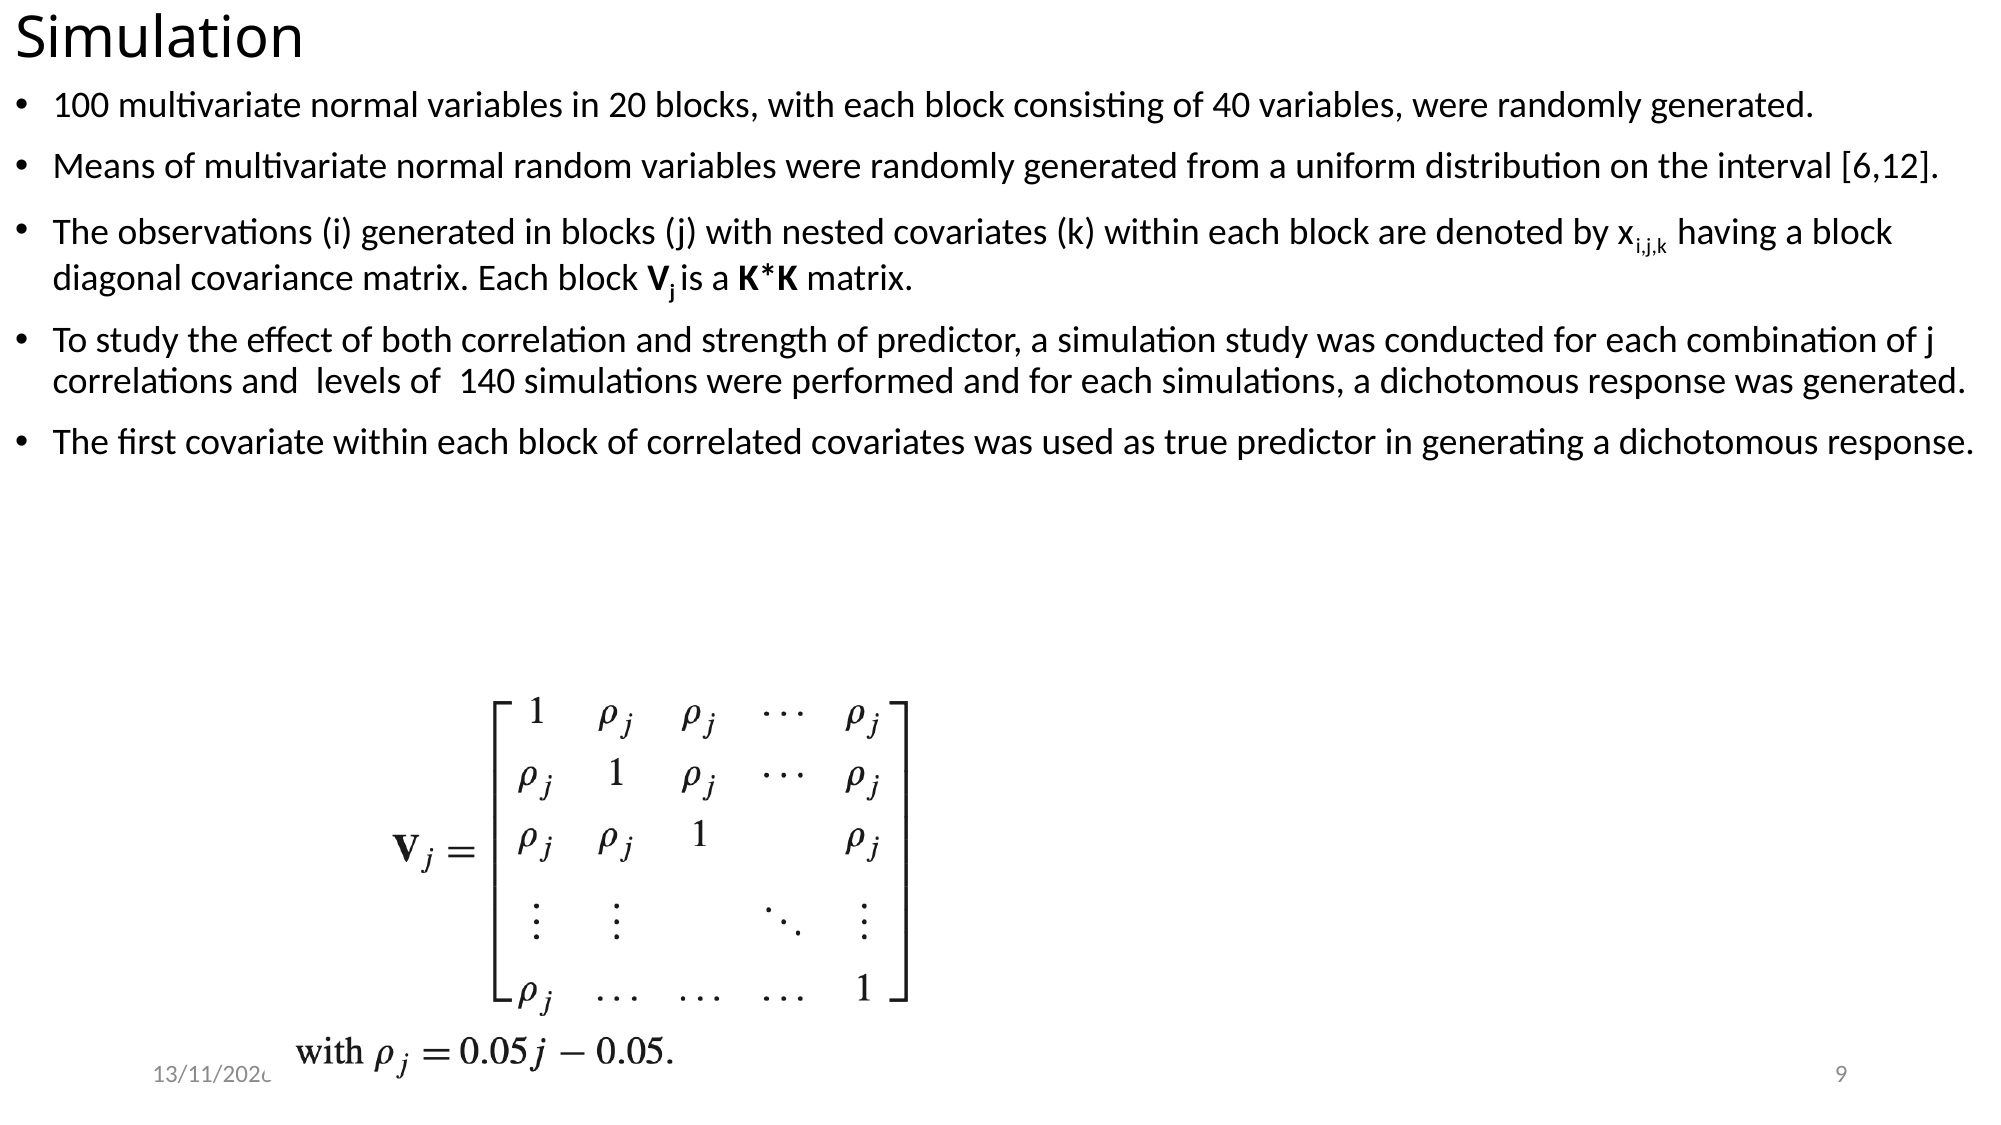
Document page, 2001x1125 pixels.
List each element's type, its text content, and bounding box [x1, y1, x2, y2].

picture [264, 673, 981, 1080]
slide_number 9 [1412, 1042, 1863, 1103]
title Simulation [0, 0, 1725, 78]
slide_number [137, 1042, 588, 1103]
